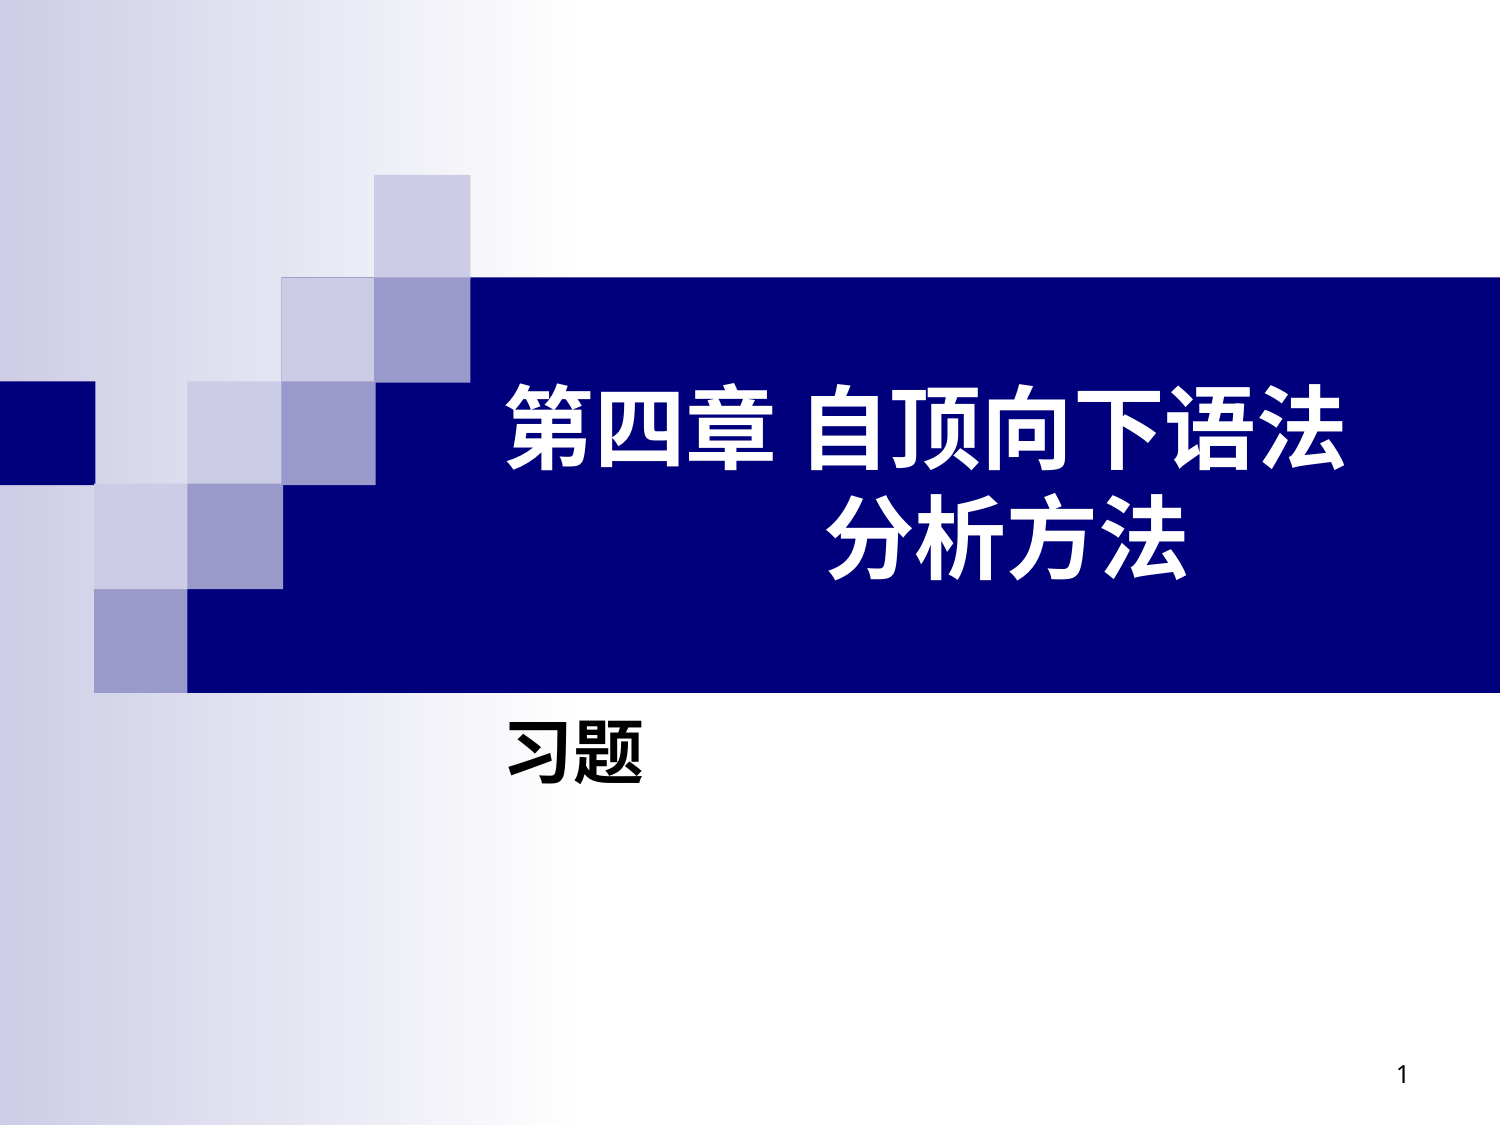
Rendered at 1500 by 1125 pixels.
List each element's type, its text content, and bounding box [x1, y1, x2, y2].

slide_number 1 [1074, 1024, 1426, 1101]
subtitle 习题 [487, 699, 1476, 988]
title 第四章 自顶向下语法 分析方法 [487, 299, 1476, 663]
